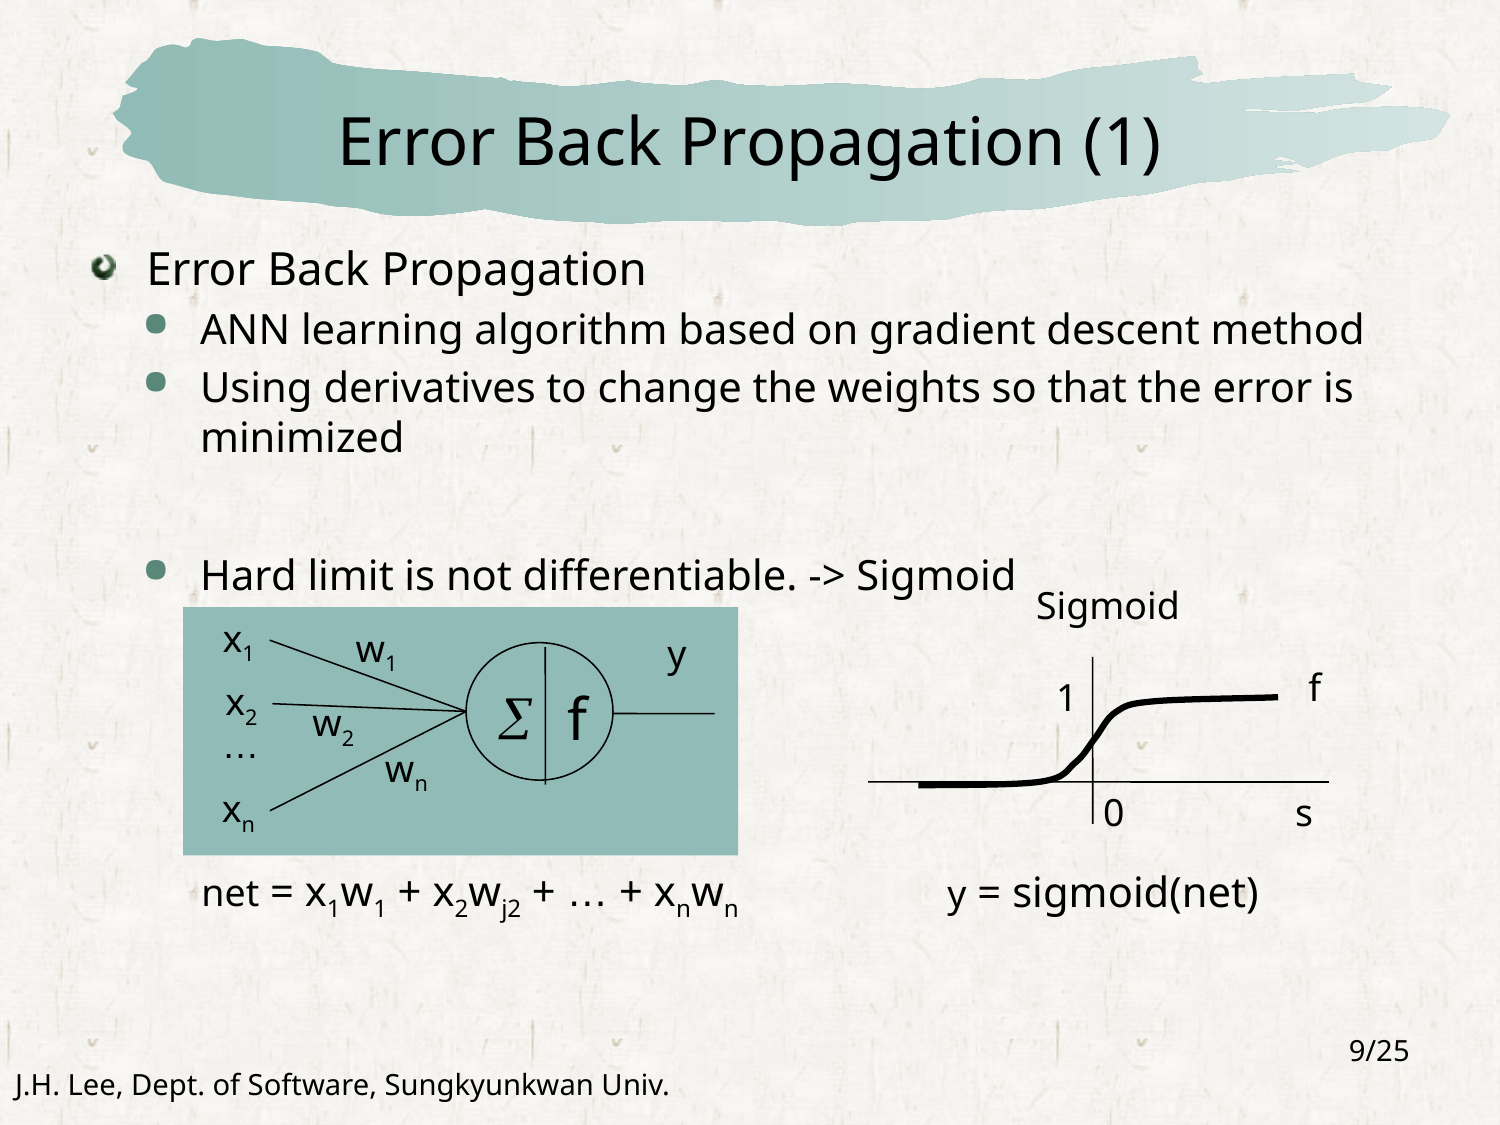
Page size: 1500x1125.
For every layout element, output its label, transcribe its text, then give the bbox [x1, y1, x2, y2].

text_box f [1330, 656, 1337, 717]
list Error Back Propagation ANN learning algorithm based on gradient descent method Using derivatives to change the weights so that the error is minimized Hard limit is not differentiable. -> Sigmoid [75, 231, 1425, 1005]
slide_number 9/25 [1074, 1024, 1426, 1103]
text_box net = x1w1 + x2wj2 + … + xnwn [186, 857, 754, 930]
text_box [182, 606, 739, 856]
picture [0, 0, 1500, 1125]
footer J.H. Lee, Dept. of Software, Sungkyunkwan Univ. [0, 1058, 762, 1102]
text_box y = sigmoid(net) [932, 858, 1274, 923]
text_box Sigmoid [1021, 574, 1195, 635]
title Error Back Propagation (1) [75, 45, 1425, 231]
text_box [867, 656, 1330, 843]
